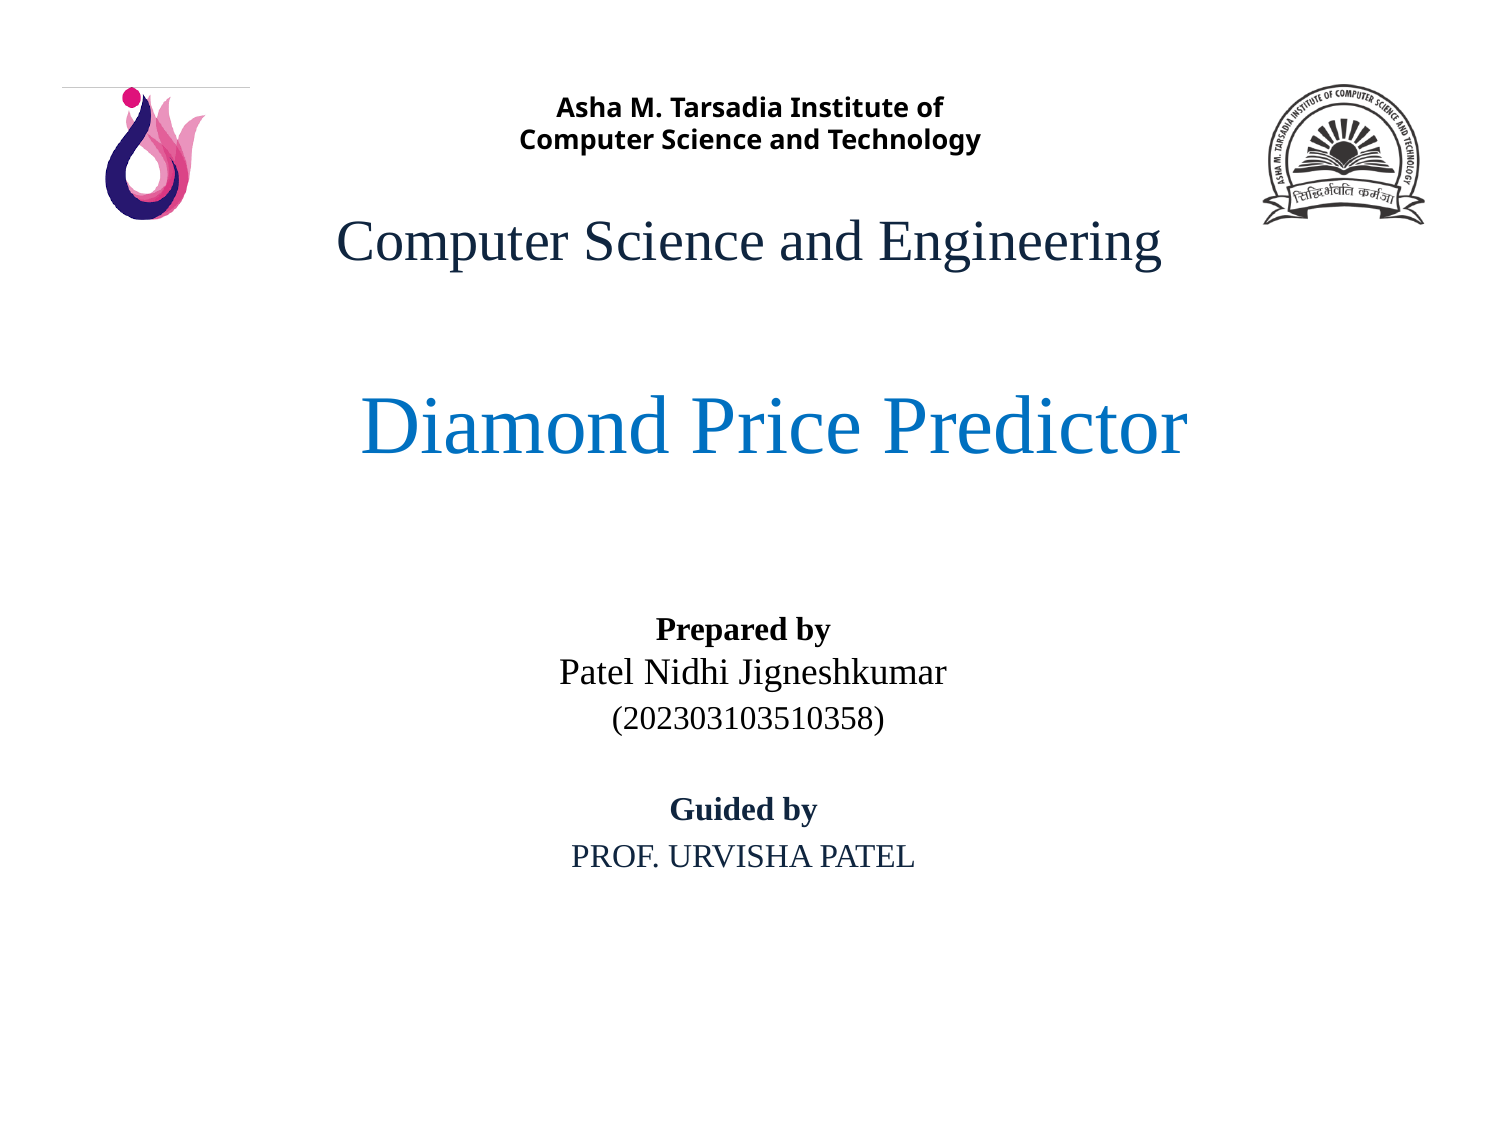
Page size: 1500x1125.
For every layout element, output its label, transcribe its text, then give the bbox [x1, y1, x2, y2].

picture [1262, 84, 1426, 226]
picture [62, 87, 251, 238]
title Asha M. Tarsadia Institute of Computer Science and Technology [74, 44, 1426, 195]
text_box Computer Science and Engineering [232, 195, 1268, 280]
text_box Prepared by Patel Nidhi Jigneshkumar (202303103510358) Guided by PROF. URVISHA PATEL [257, 599, 1230, 1125]
text_box Diamond Price Predictor [7, 299, 1493, 542]
